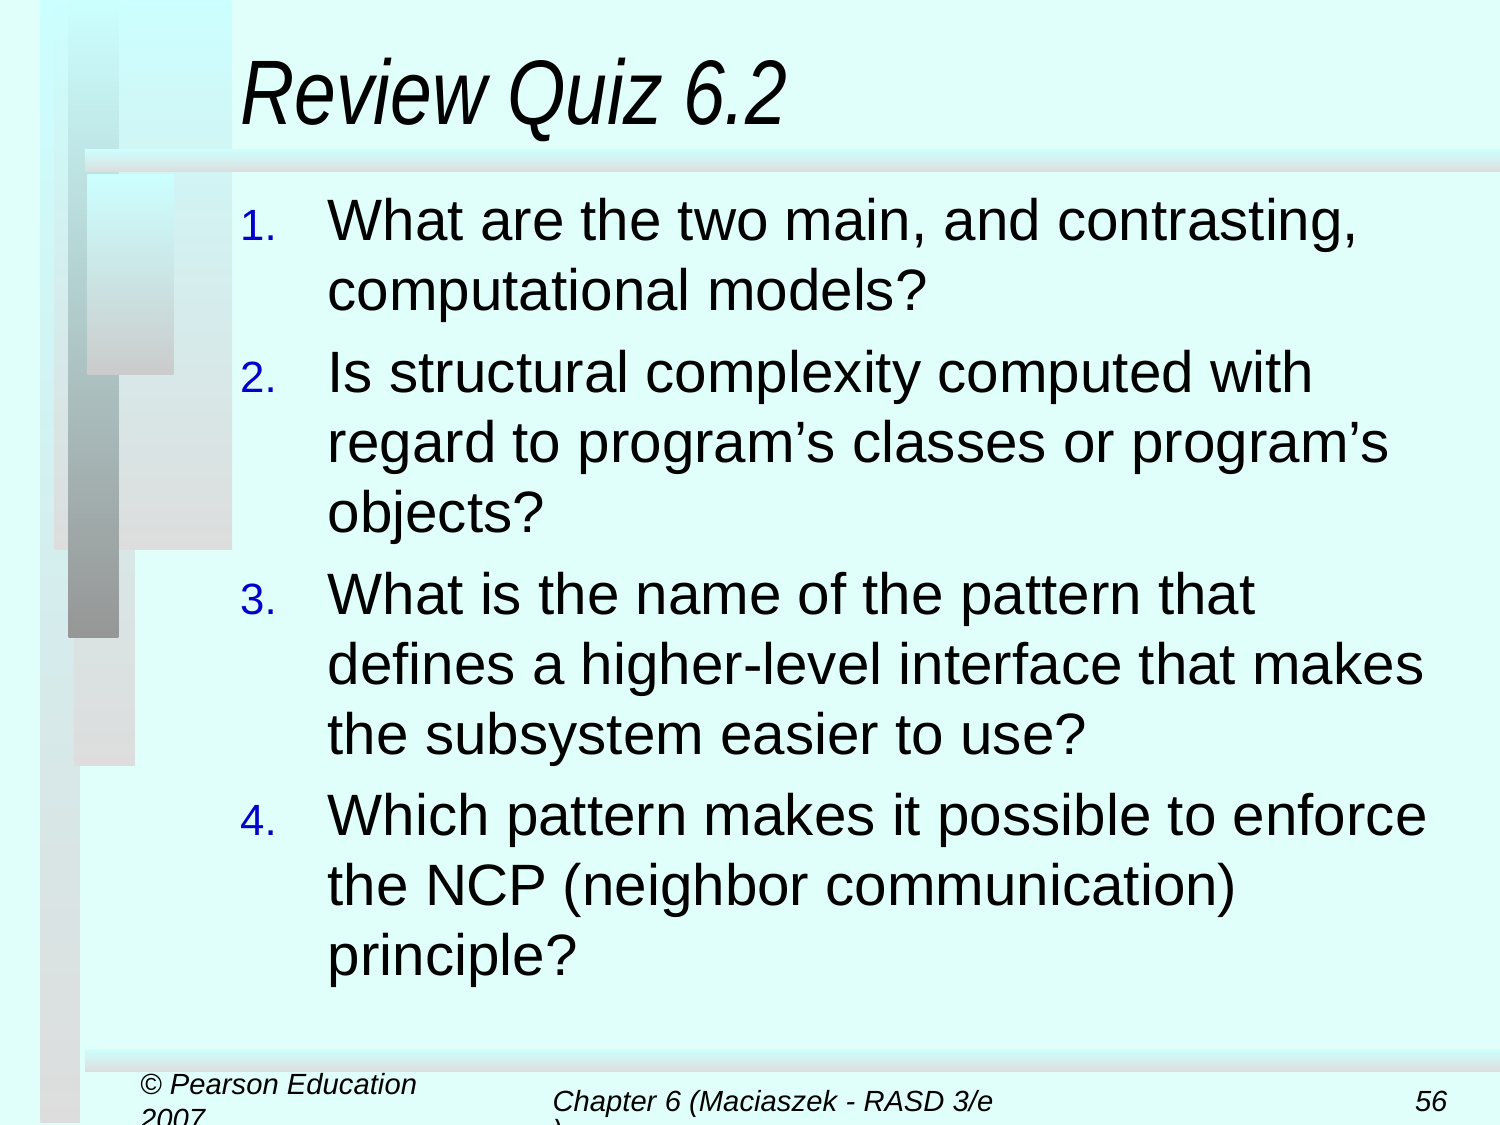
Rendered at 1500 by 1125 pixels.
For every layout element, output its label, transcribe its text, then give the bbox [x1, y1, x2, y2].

slide_number 56 [1149, 1074, 1463, 1125]
footer Chapter 6 (Maciaszek - RASD 3/e) [537, 1074, 1013, 1125]
slide_number © Pearson Education 2007 [125, 1074, 438, 1125]
list What are the two main, and contrasting, computational models? Is structural complexity computed with regard to program’s classes or program’s objects? What is the name of the pattern that defines a higher-level interface that makes the subsystem easier to use? Which pattern makes it possible to enforce the NCP (neighbor communication) principle? [225, 174, 1463, 1038]
title Review Quiz 6.2 [225, 0, 1500, 150]
